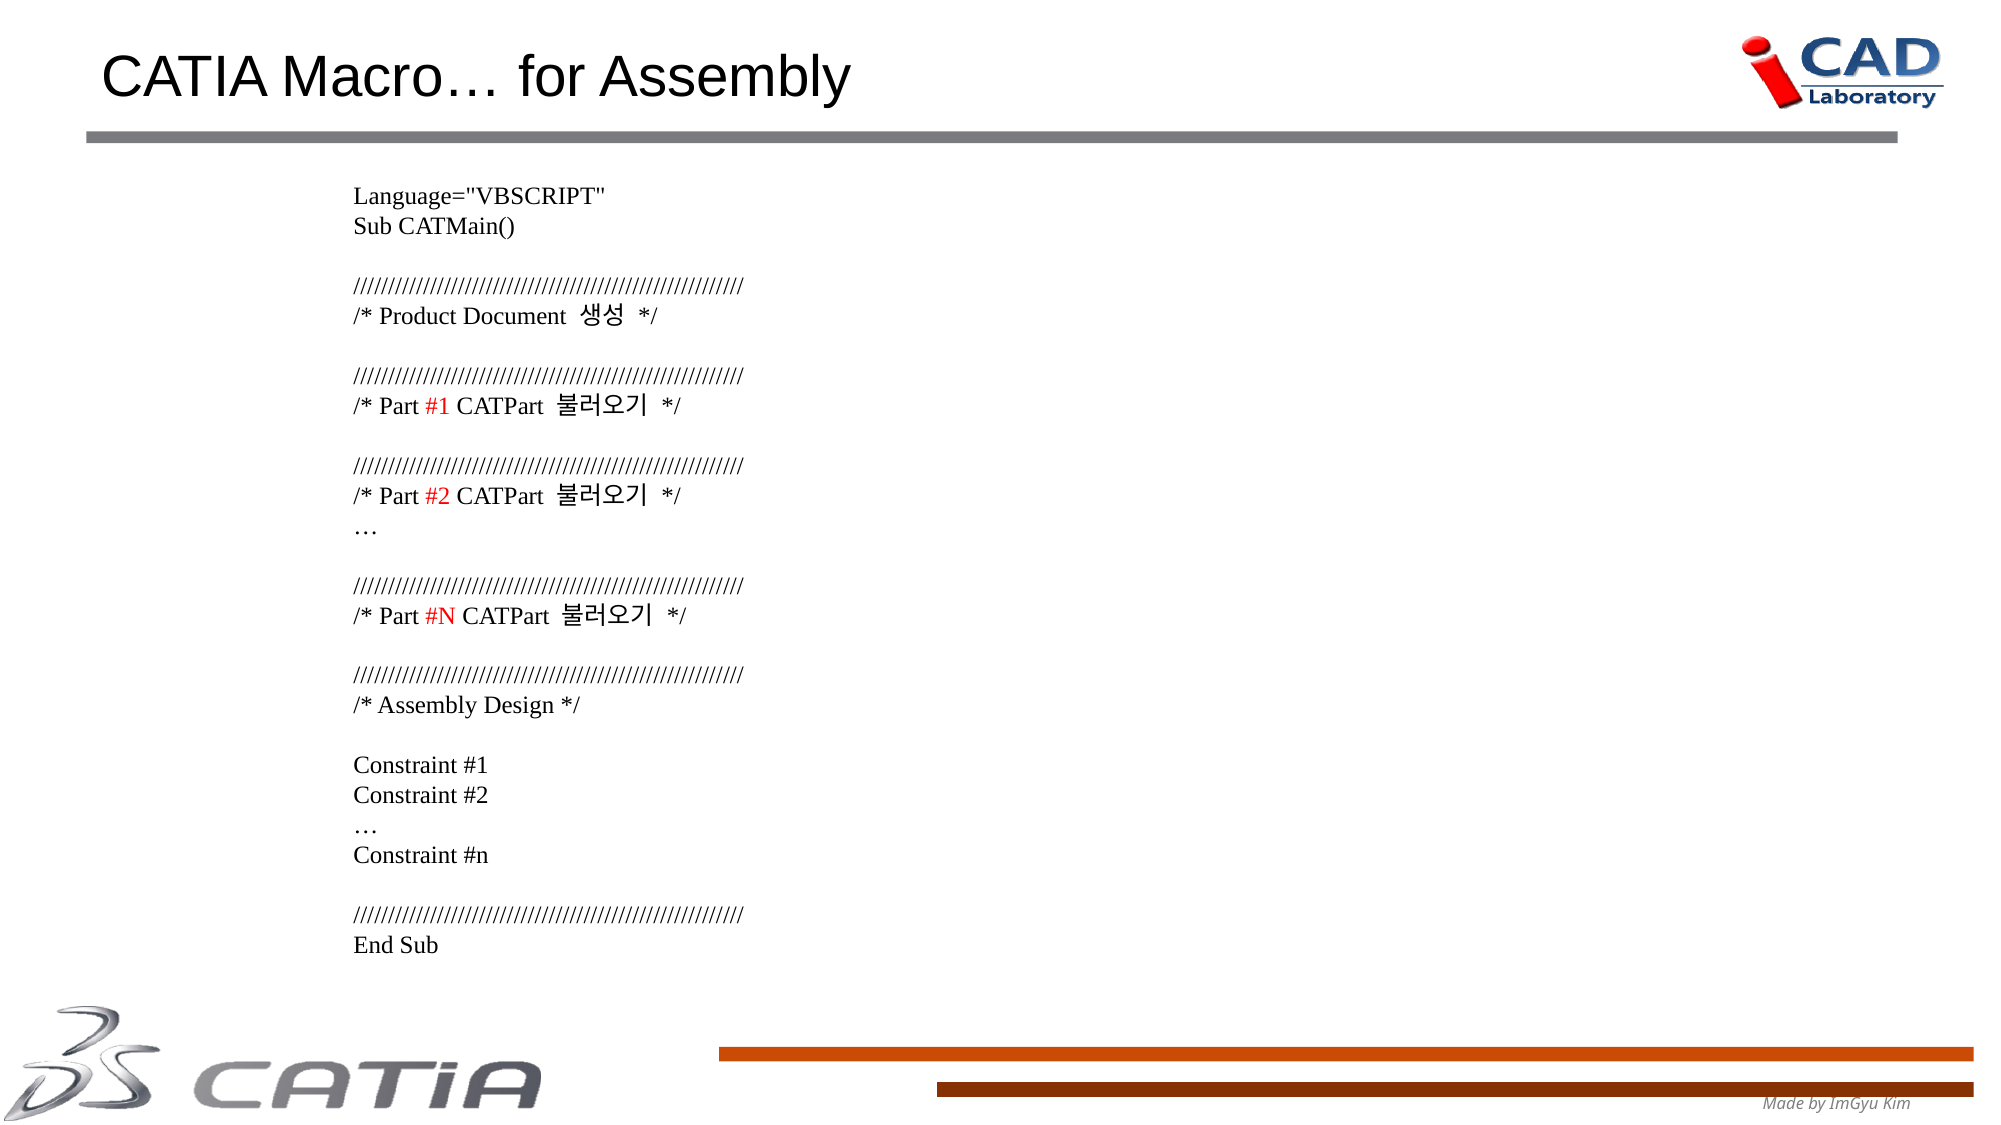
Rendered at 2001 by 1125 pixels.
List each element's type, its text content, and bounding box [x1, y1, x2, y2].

picture [4, 1006, 541, 1121]
text_box Language="VBSCRIPT" Sub CATMain() //////////////////////////////////////////////////////// /* Product Document 생성 */ //////////////////////////////////////////////////////// /* Part #1 CATPart 불러오기 */ //////////////////////////////////////////////////////// /* Part #2 CATPart 불러오기 */ … //////////////////////////////////////////////////////// /* Part #N CATPart 불러오기 */ //////////////////////////////////////////////////////// /* Assembly Design */ Constraint #1 Constraint #2 … Constraint #n //////////////////////////////////////////////////////// End Sub [338, 172, 941, 966]
title CATIA Macro… for Assembly [86, 30, 1536, 116]
picture [1740, 32, 1948, 112]
